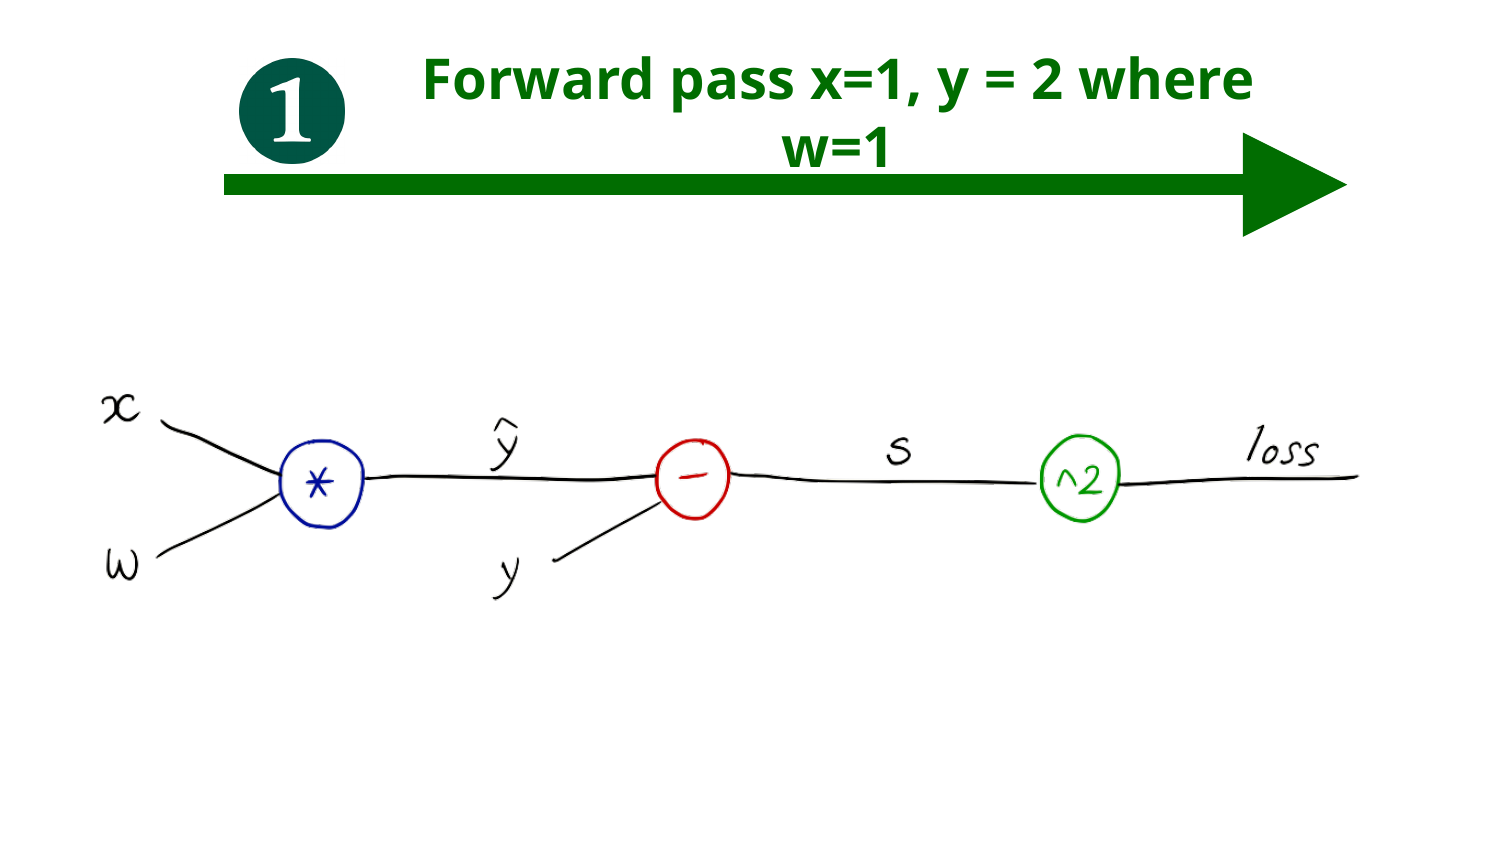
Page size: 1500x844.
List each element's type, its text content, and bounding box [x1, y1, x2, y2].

text_box Forward pass x=1, y = 2 where w=1 [357, 72, 1320, 150]
picture [66, 308, 1423, 628]
picture [239, 58, 345, 164]
